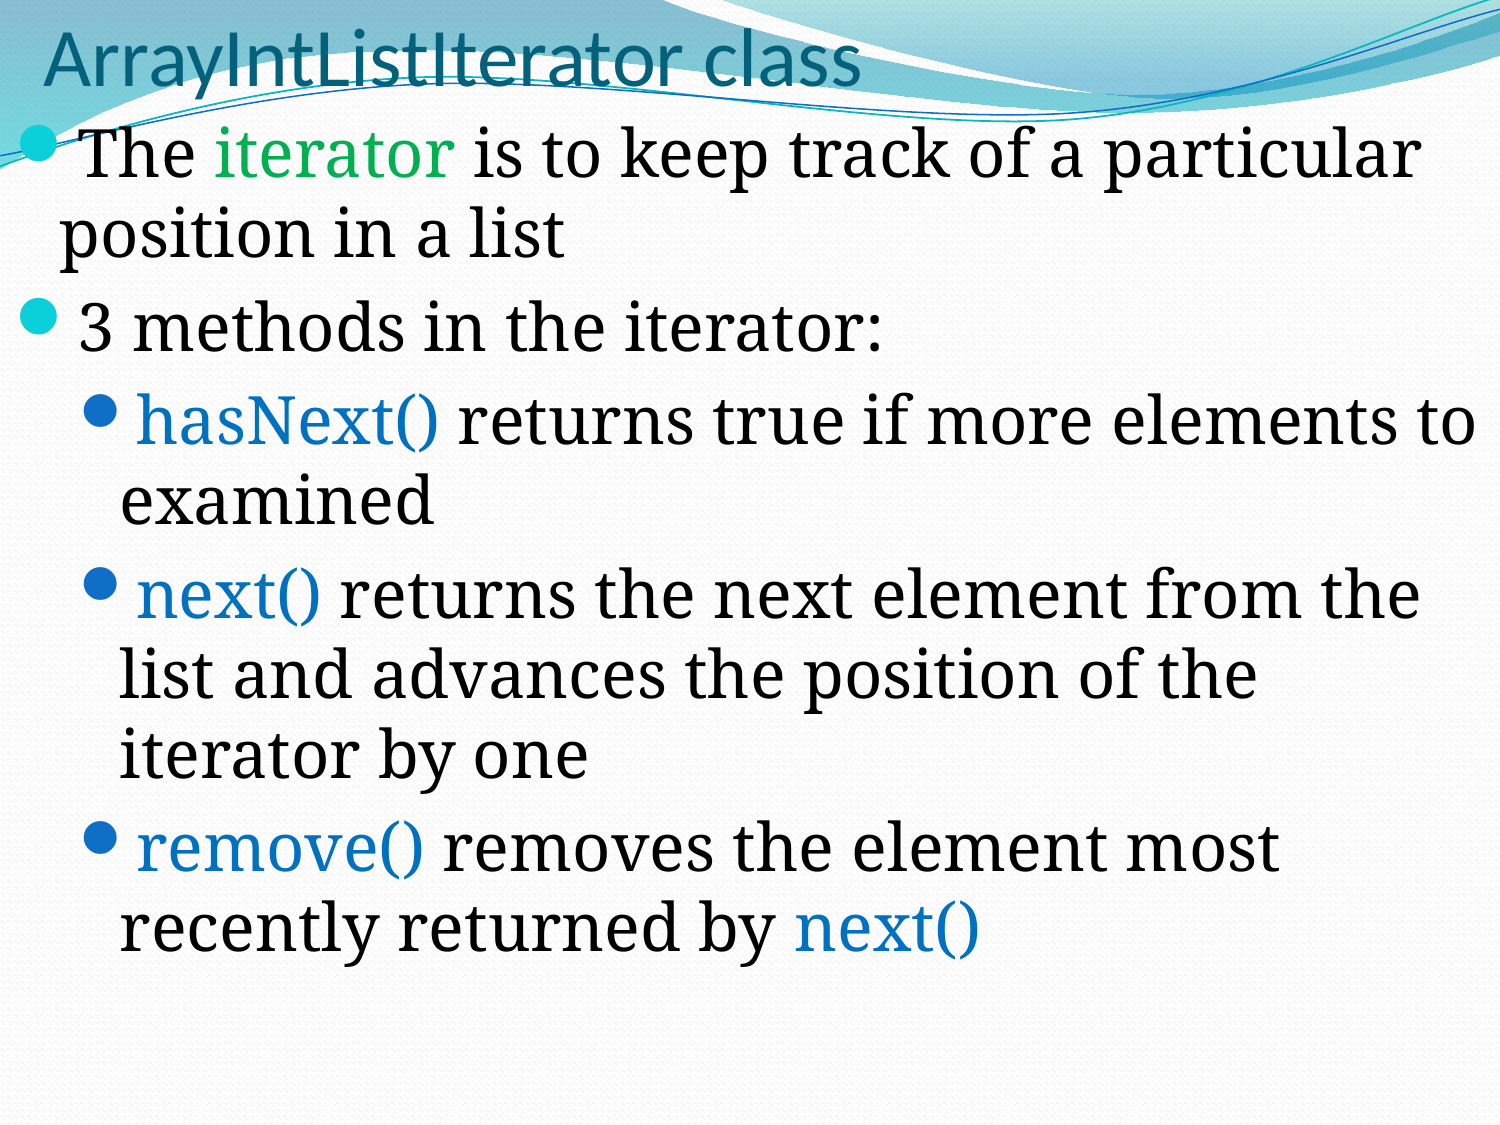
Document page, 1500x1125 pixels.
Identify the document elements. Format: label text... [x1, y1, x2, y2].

list The iterator is to keep track of a particular position in a list 3 methods in the iterator: hasNext() returns true if more elements to examined next() returns the next element from the list and advances the position of the iterator by one remove() removes the element most recently returned by next() [0, 103, 1500, 1125]
title ArrayIntListIterator class [43, 9, 1394, 103]
